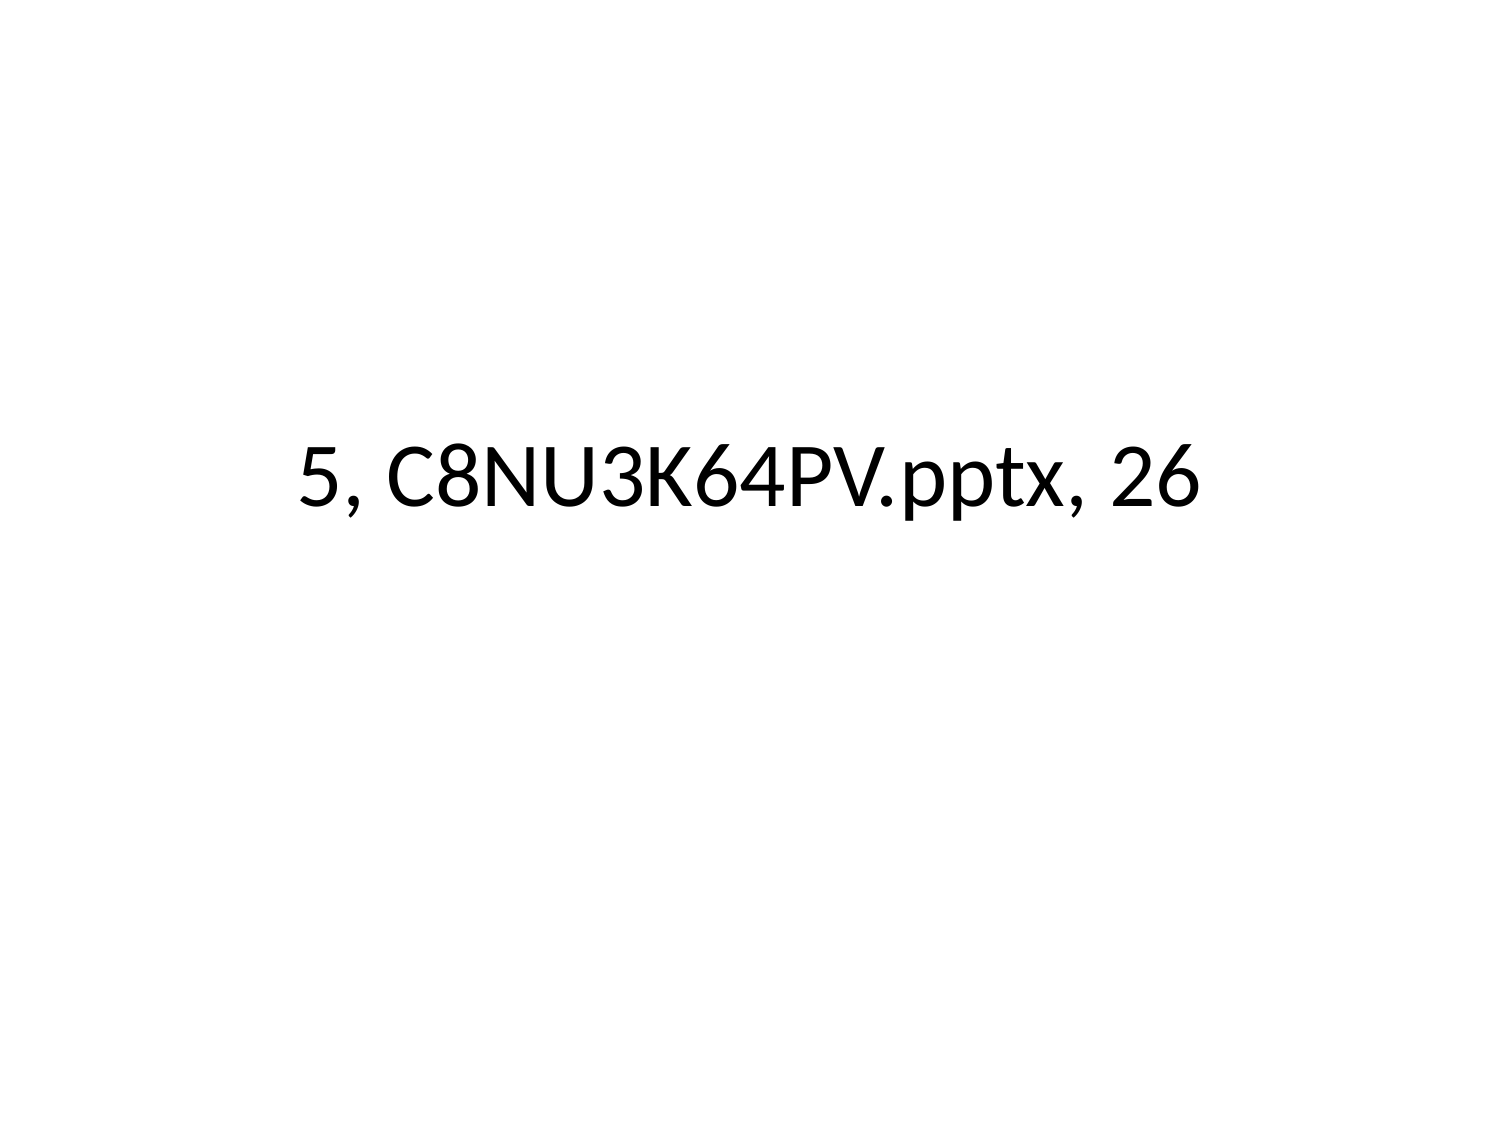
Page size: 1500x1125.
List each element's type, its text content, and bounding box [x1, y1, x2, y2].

title 5, C8NU3K64PV.pptx, 26 [112, 349, 1388, 591]
